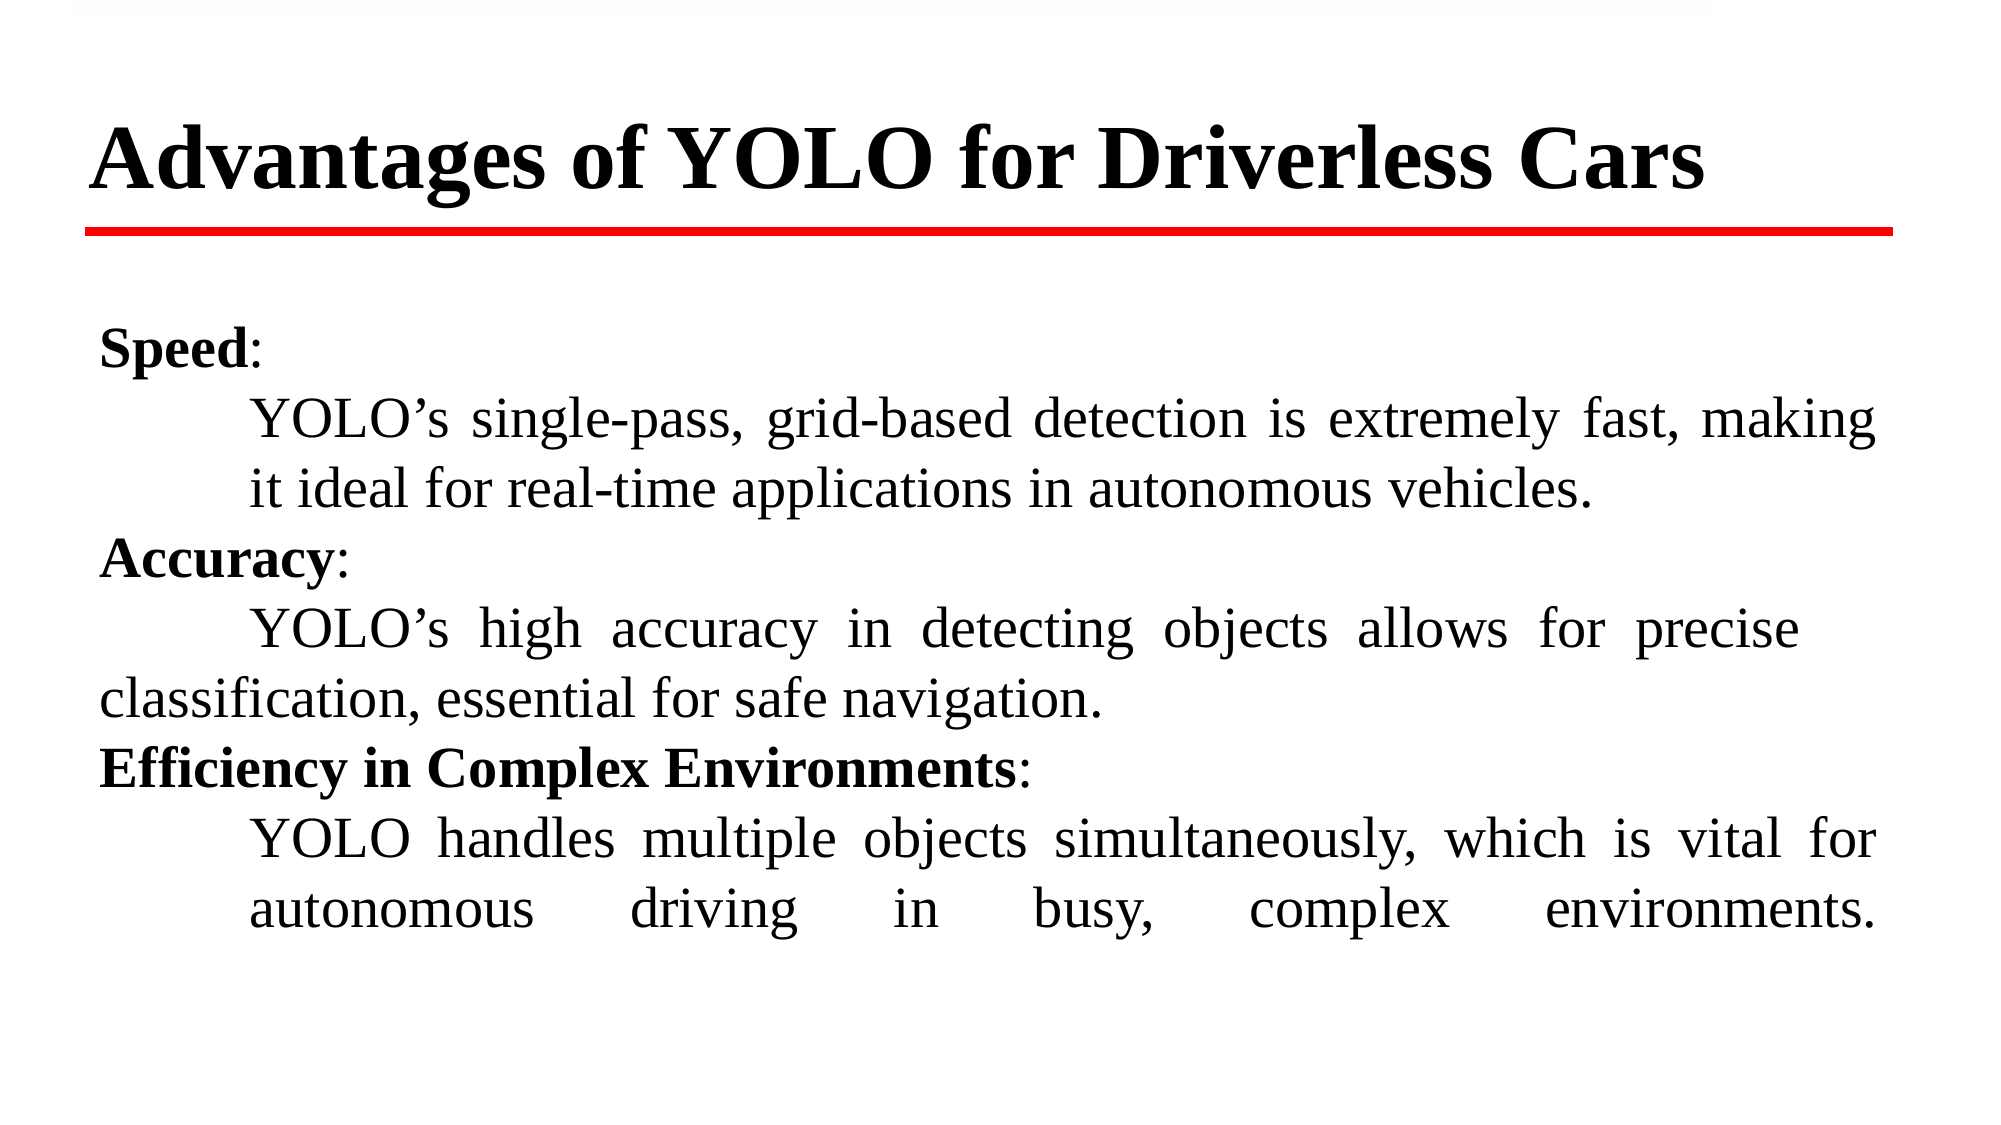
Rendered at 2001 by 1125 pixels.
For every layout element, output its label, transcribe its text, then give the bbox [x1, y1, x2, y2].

title Advantages of YOLO for Driverless Cars [73, 49, 1799, 268]
list Speed: YOLO’s single-pass, grid-based detection is extremely fast, making it ideal for real-time applications in autonomous vehicles. Accuracy: YOLO’s high accuracy in detecting objects allows for precise classification, essential for safe navigation. Efficiency in Complex Environments: YOLO handles multiple objects simultaneously, which is vital for autonomous driving in busy, complex environments. [84, 309, 1893, 1010]
